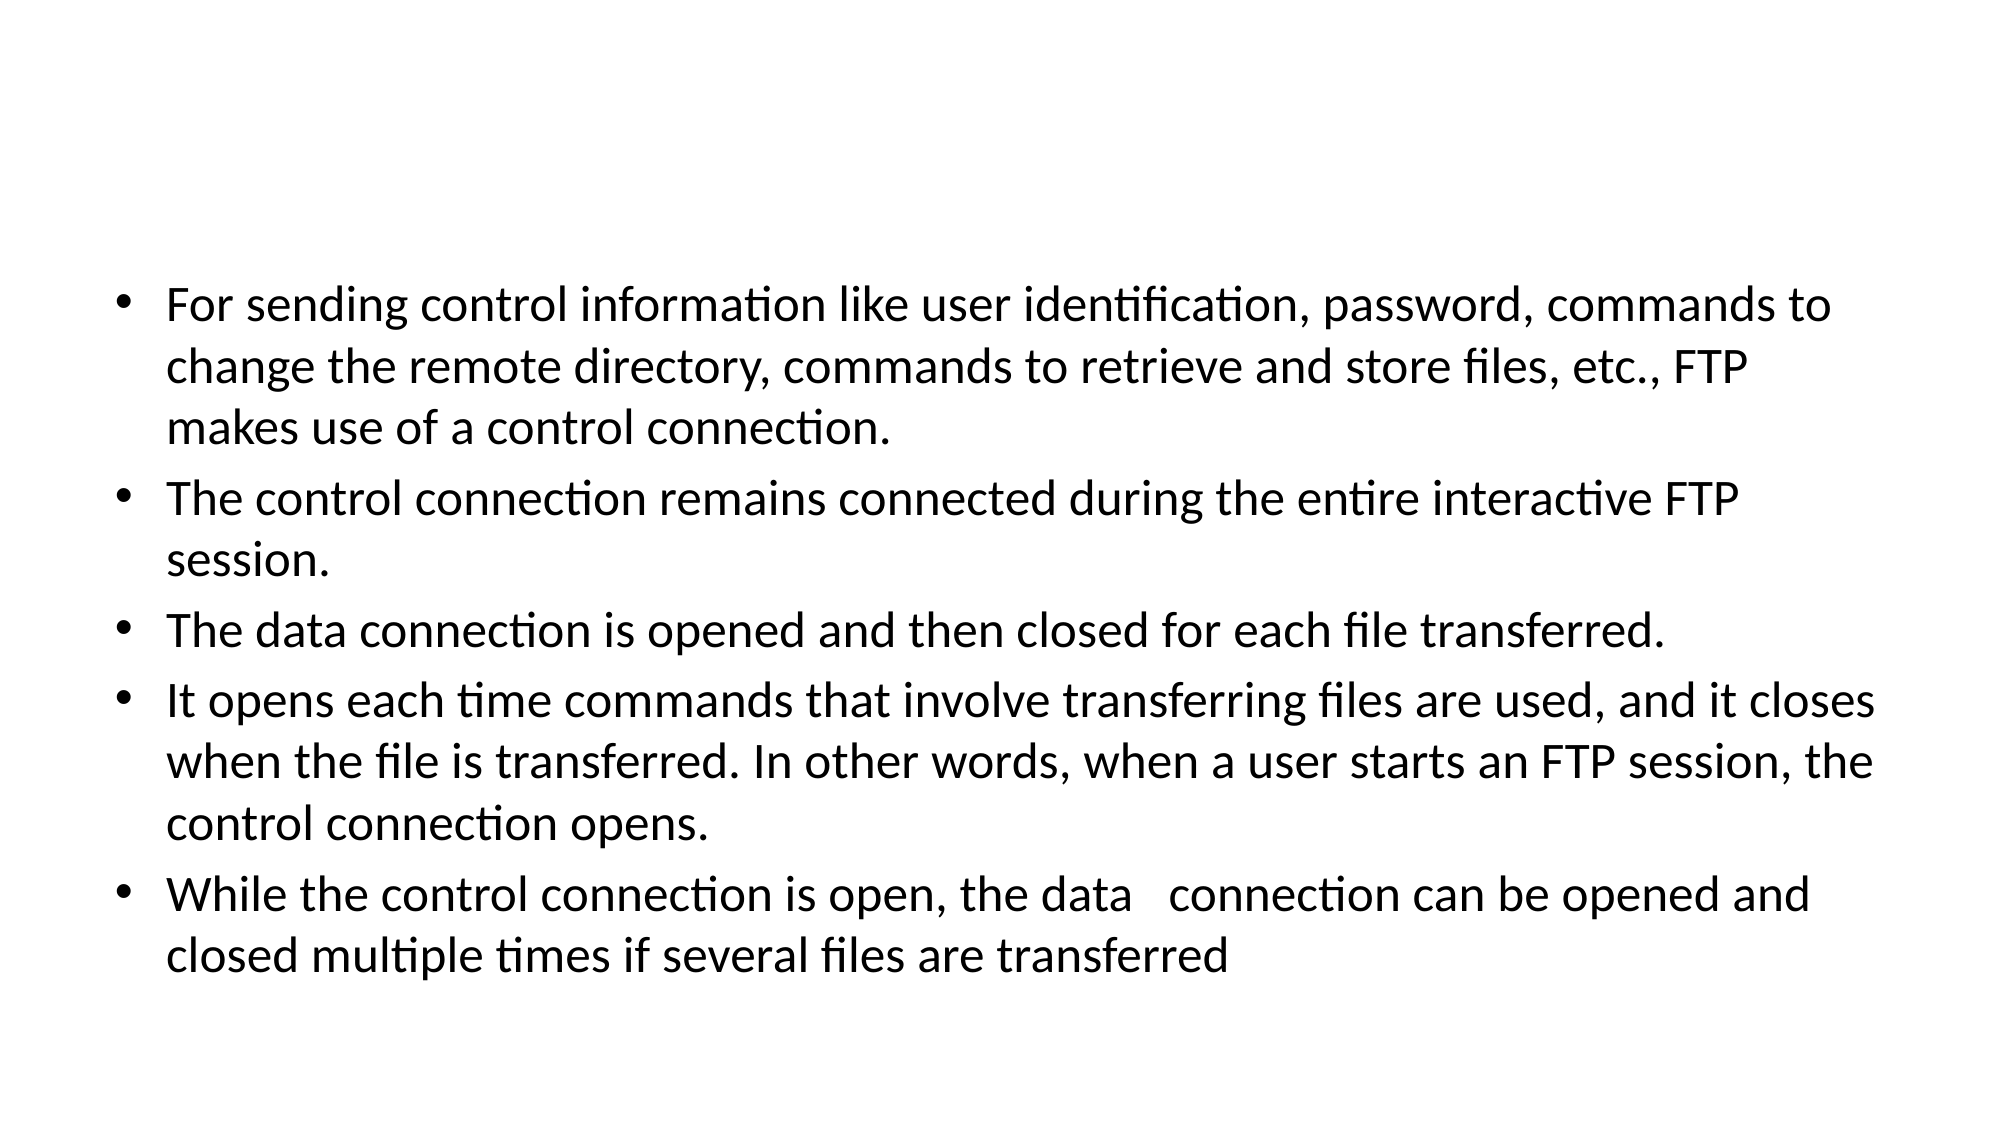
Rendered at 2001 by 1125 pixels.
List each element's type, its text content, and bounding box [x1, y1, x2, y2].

list For sending control information like user identification, password, commands to change the remote directory, commands to retrieve and store files, etc., FTP makes use of a control connection. The control connection remains connected during the entire interactive FTP session. The data connection is opened and then closed for each file transferred. It opens each time commands that involve transferring files are used, and it closes when the file is transferred. In other words, when a user starts an FTP session, the control connection opens. While the control connection is open, the data connection can be opened and closed multiple times if several files are transferred [99, 262, 1900, 1005]
